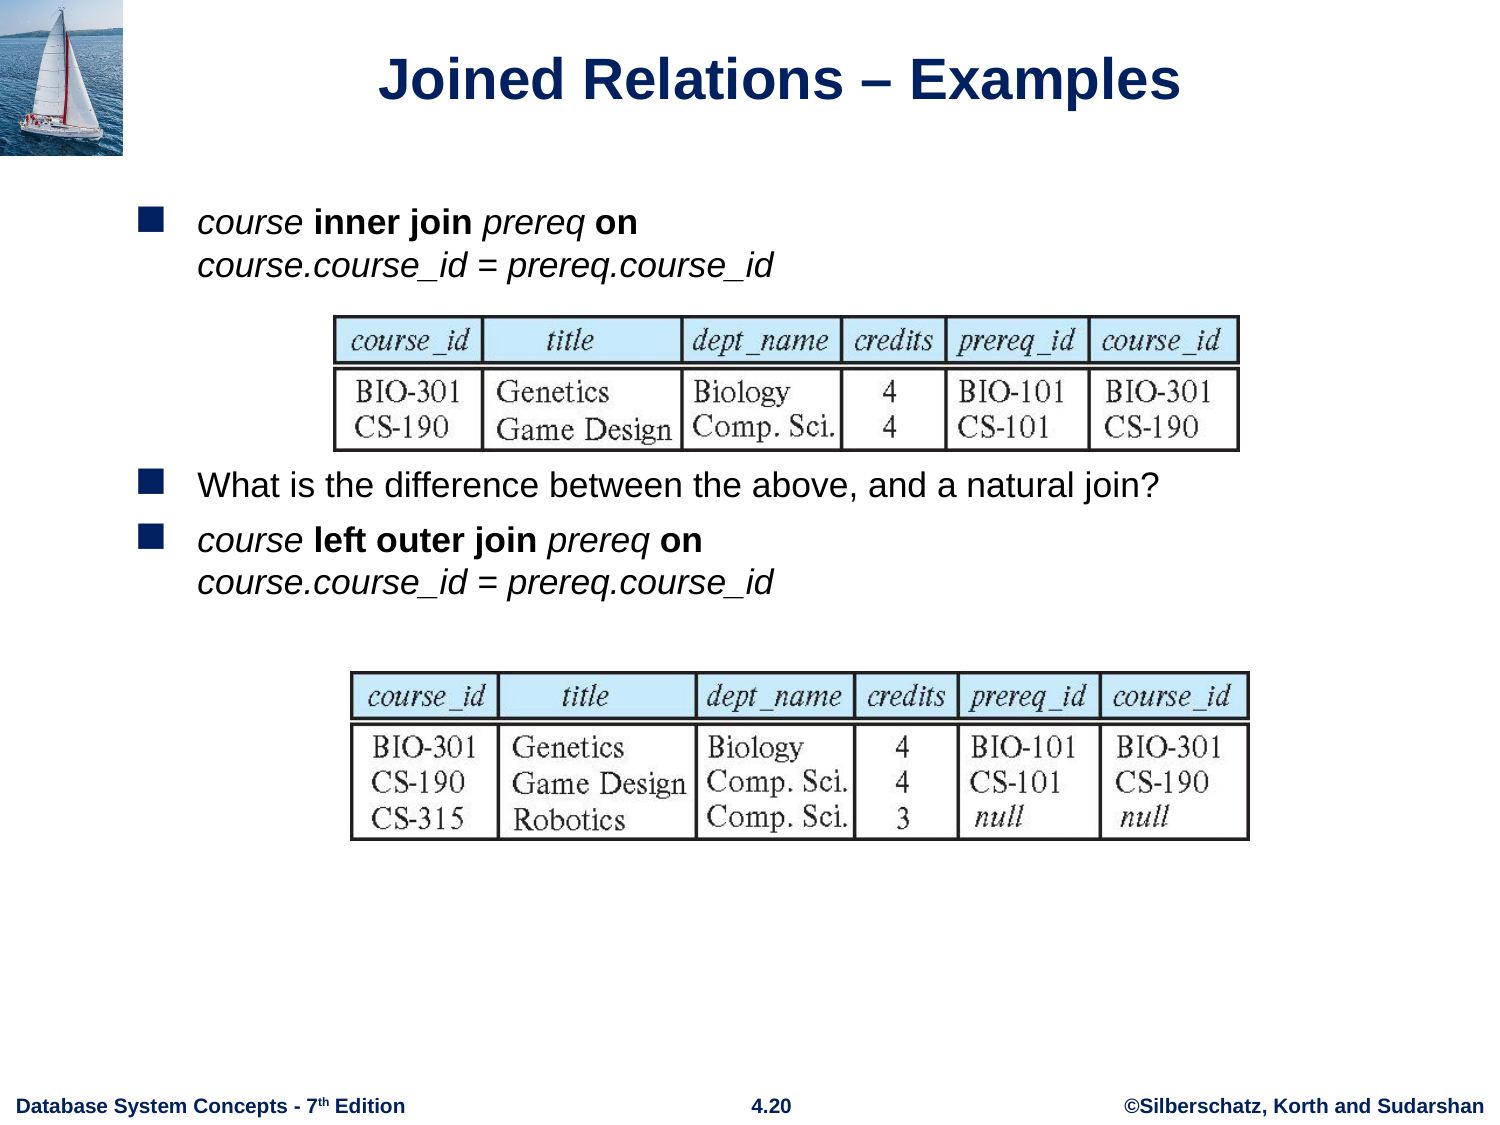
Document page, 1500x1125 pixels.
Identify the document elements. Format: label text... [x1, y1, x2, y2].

picture [349, 671, 1250, 841]
picture [0, 0, 123, 156]
title Joined Relations – Examples [125, 18, 1452, 120]
picture [333, 315, 1241, 452]
list course inner join prereq on course.course_id = prereq.course_id What is the difference between the above, and a natural join? course left outer join prereq on course.course_id = prereq.course_id [126, 191, 1398, 992]
